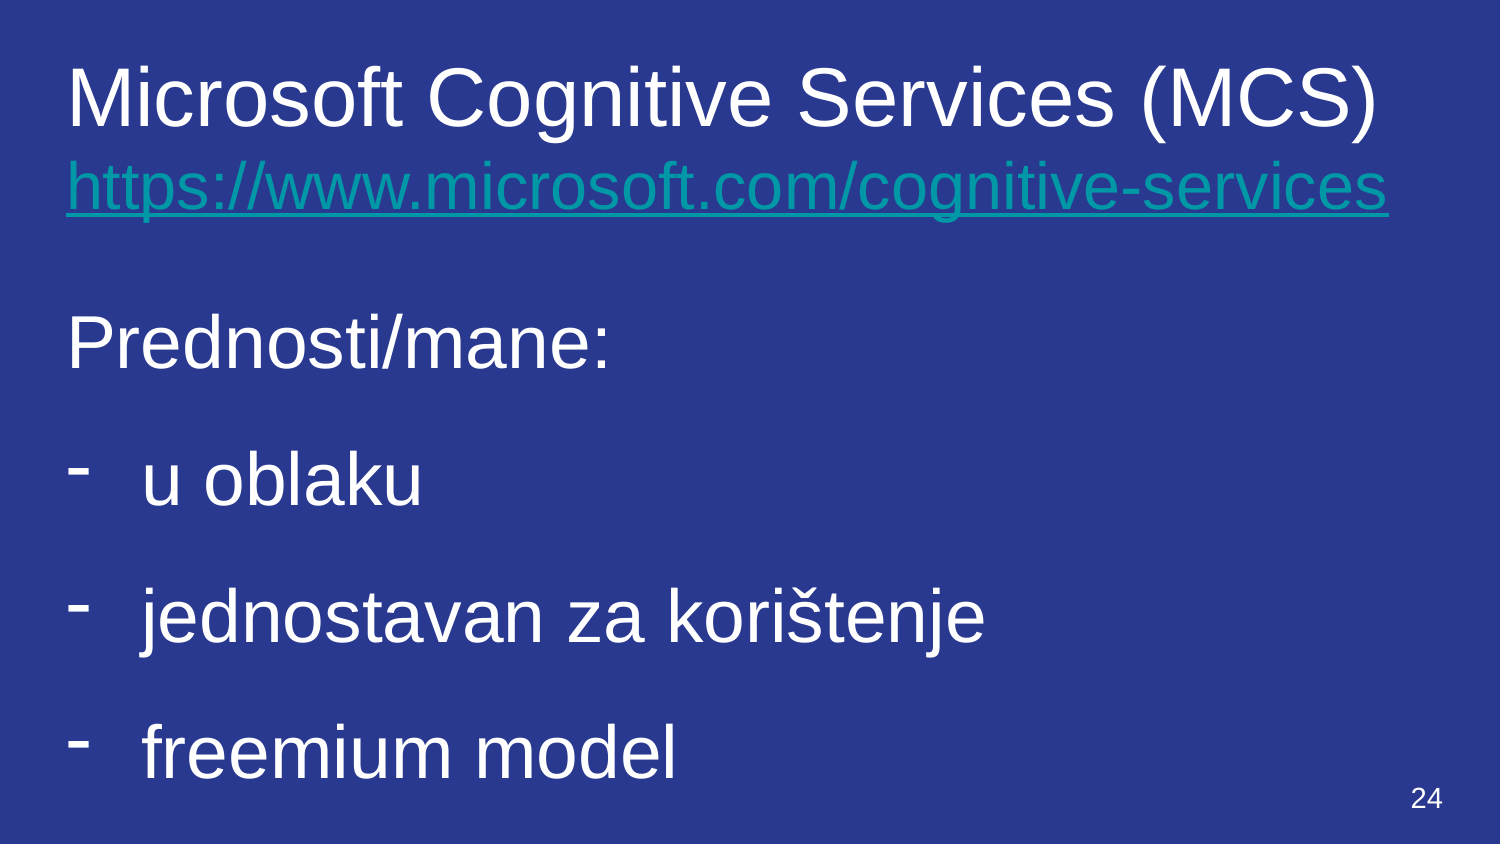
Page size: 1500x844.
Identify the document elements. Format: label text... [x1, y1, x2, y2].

slide_number ‹#› [1395, 764, 1486, 830]
title Microsoft Cognitive Services (MCS) https://www.microsoft.com/cognitive-services [51, 27, 1449, 265]
list Prednosti/mane: u oblaku jednostavan za korištenje freemium model [51, 265, 1449, 822]
